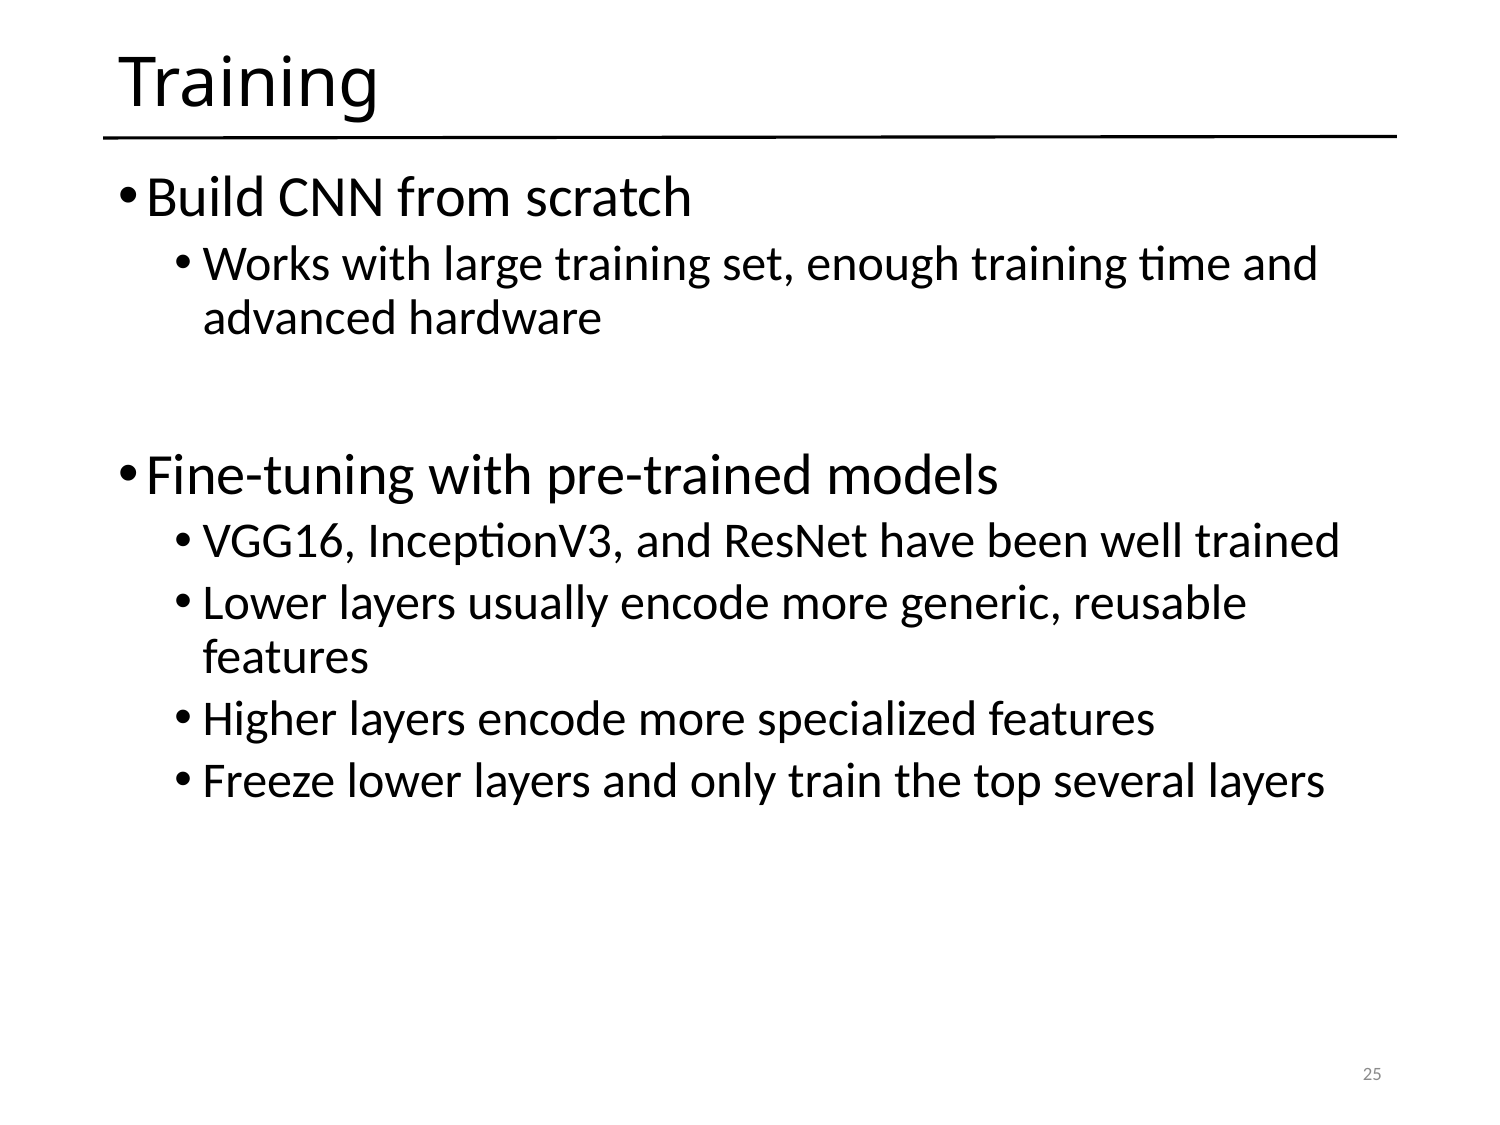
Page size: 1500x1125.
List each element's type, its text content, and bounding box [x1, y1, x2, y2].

list Build CNN from scratch Works with large training set, enough training time and advanced hardware Fine-tuning with pre-trained models VGG16, InceptionV3, and ResNet have been well trained Lower layers usually encode more generic, reusable features Higher layers encode more specialized features Freeze lower layers and only train the top several layers [103, 158, 1397, 1014]
slide_number 25 [1059, 1042, 1397, 1103]
title Training [103, 30, 1397, 138]
